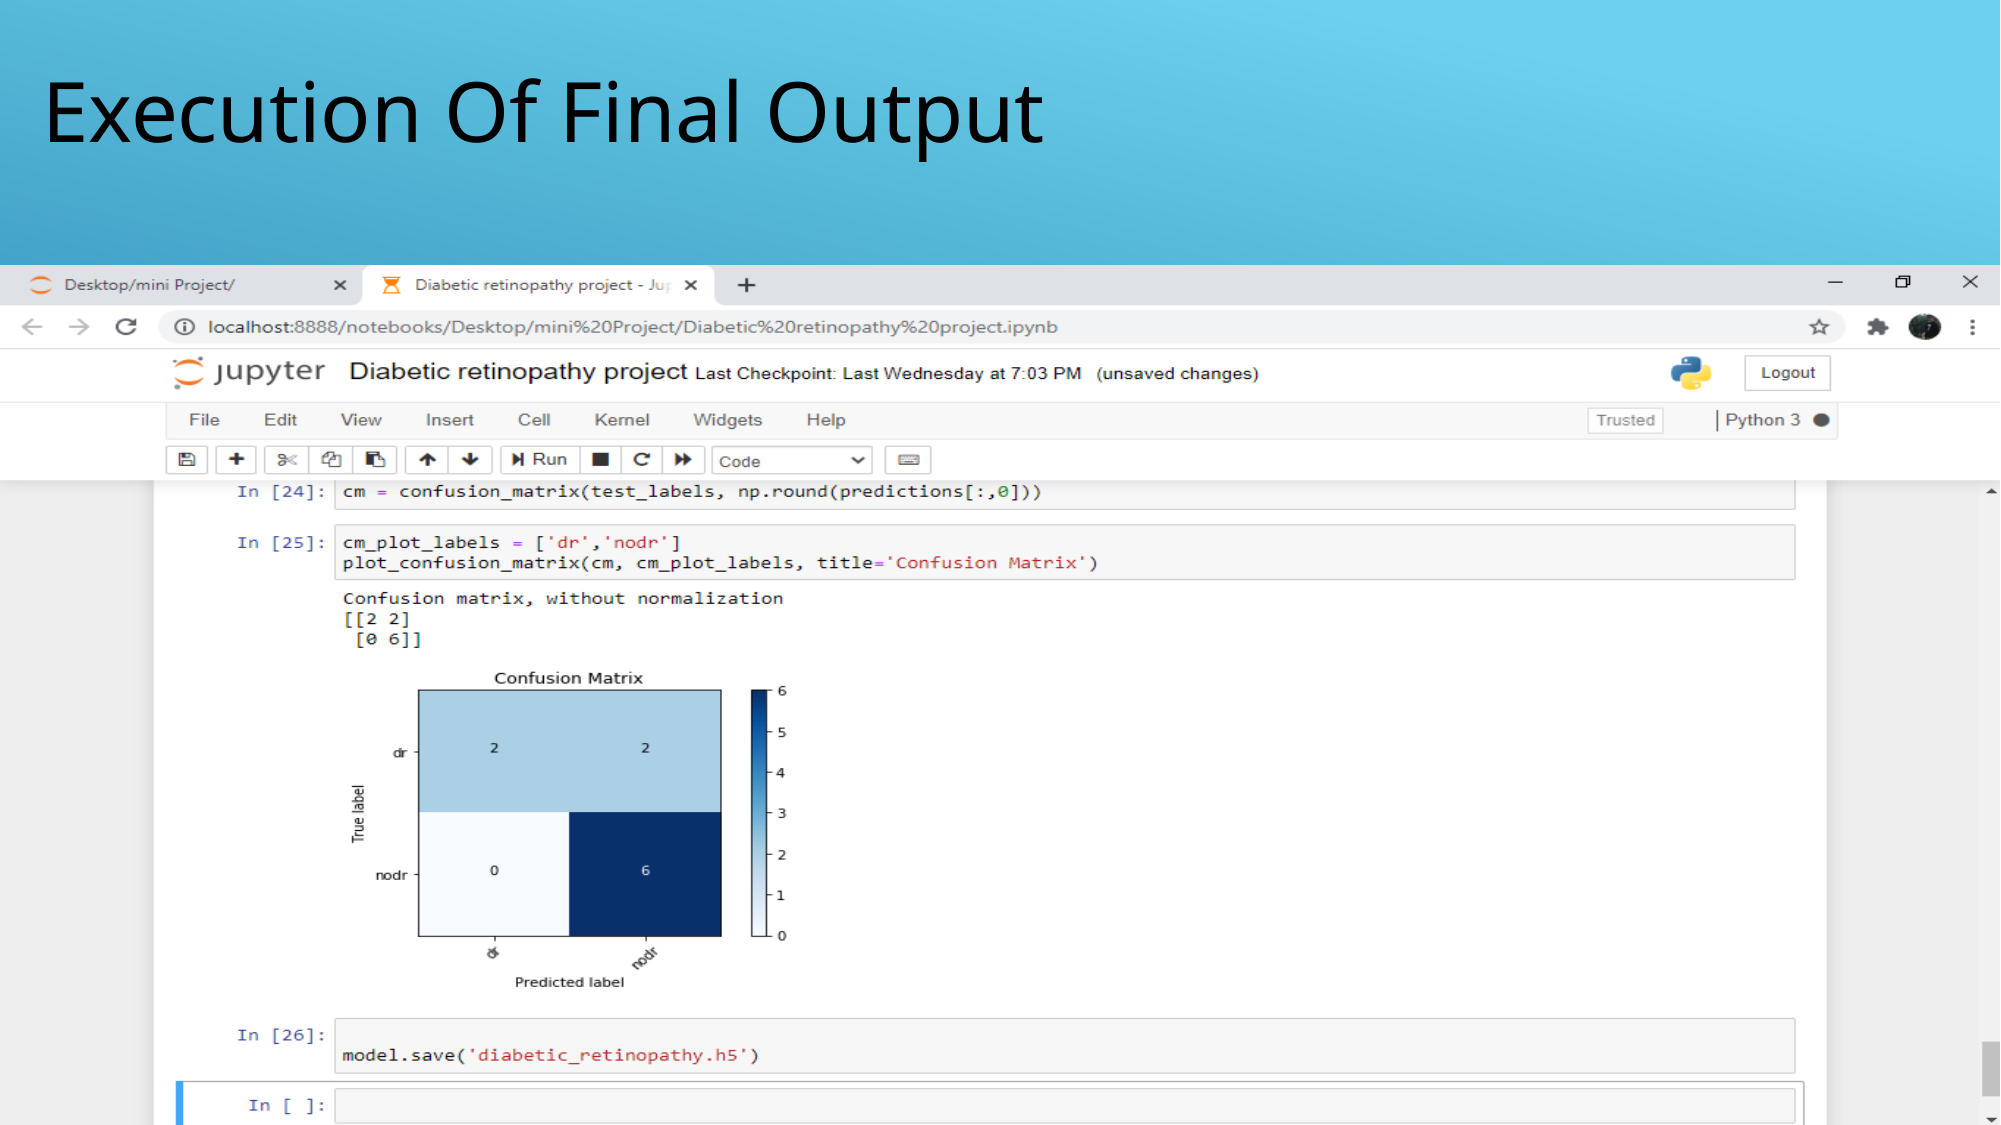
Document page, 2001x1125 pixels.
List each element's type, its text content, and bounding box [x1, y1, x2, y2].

text_box Execution Of Final Output [27, 51, 1543, 167]
picture [0, 265, 2000, 1125]
